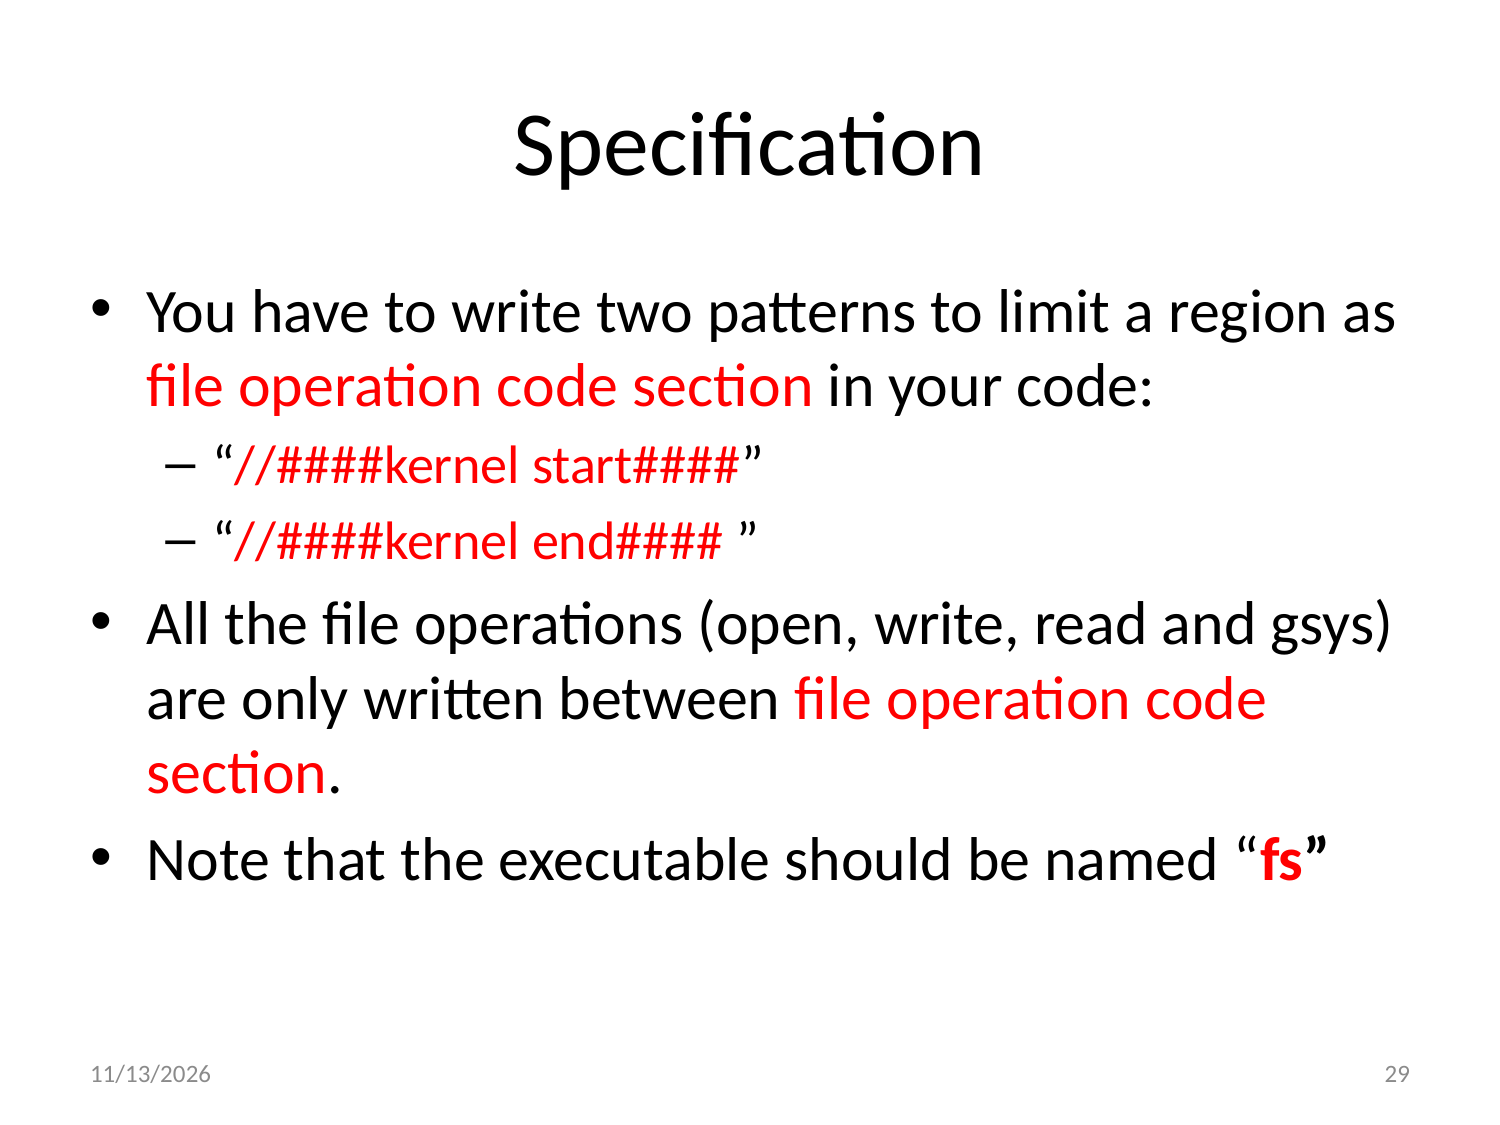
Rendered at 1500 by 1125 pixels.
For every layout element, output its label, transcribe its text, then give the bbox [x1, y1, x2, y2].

title Specification [74, 44, 1426, 233]
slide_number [75, 1042, 425, 1103]
list You have to write two patterns to limit a region as file operation code section in your code: “//####kernel start####” “//####kernel end#### ” All the file operations (open, write, read and gsys) are only written between file operation code section. Note that the executable should be named “fs” [74, 262, 1426, 1006]
slide_number 29 [1074, 1042, 1425, 1103]
